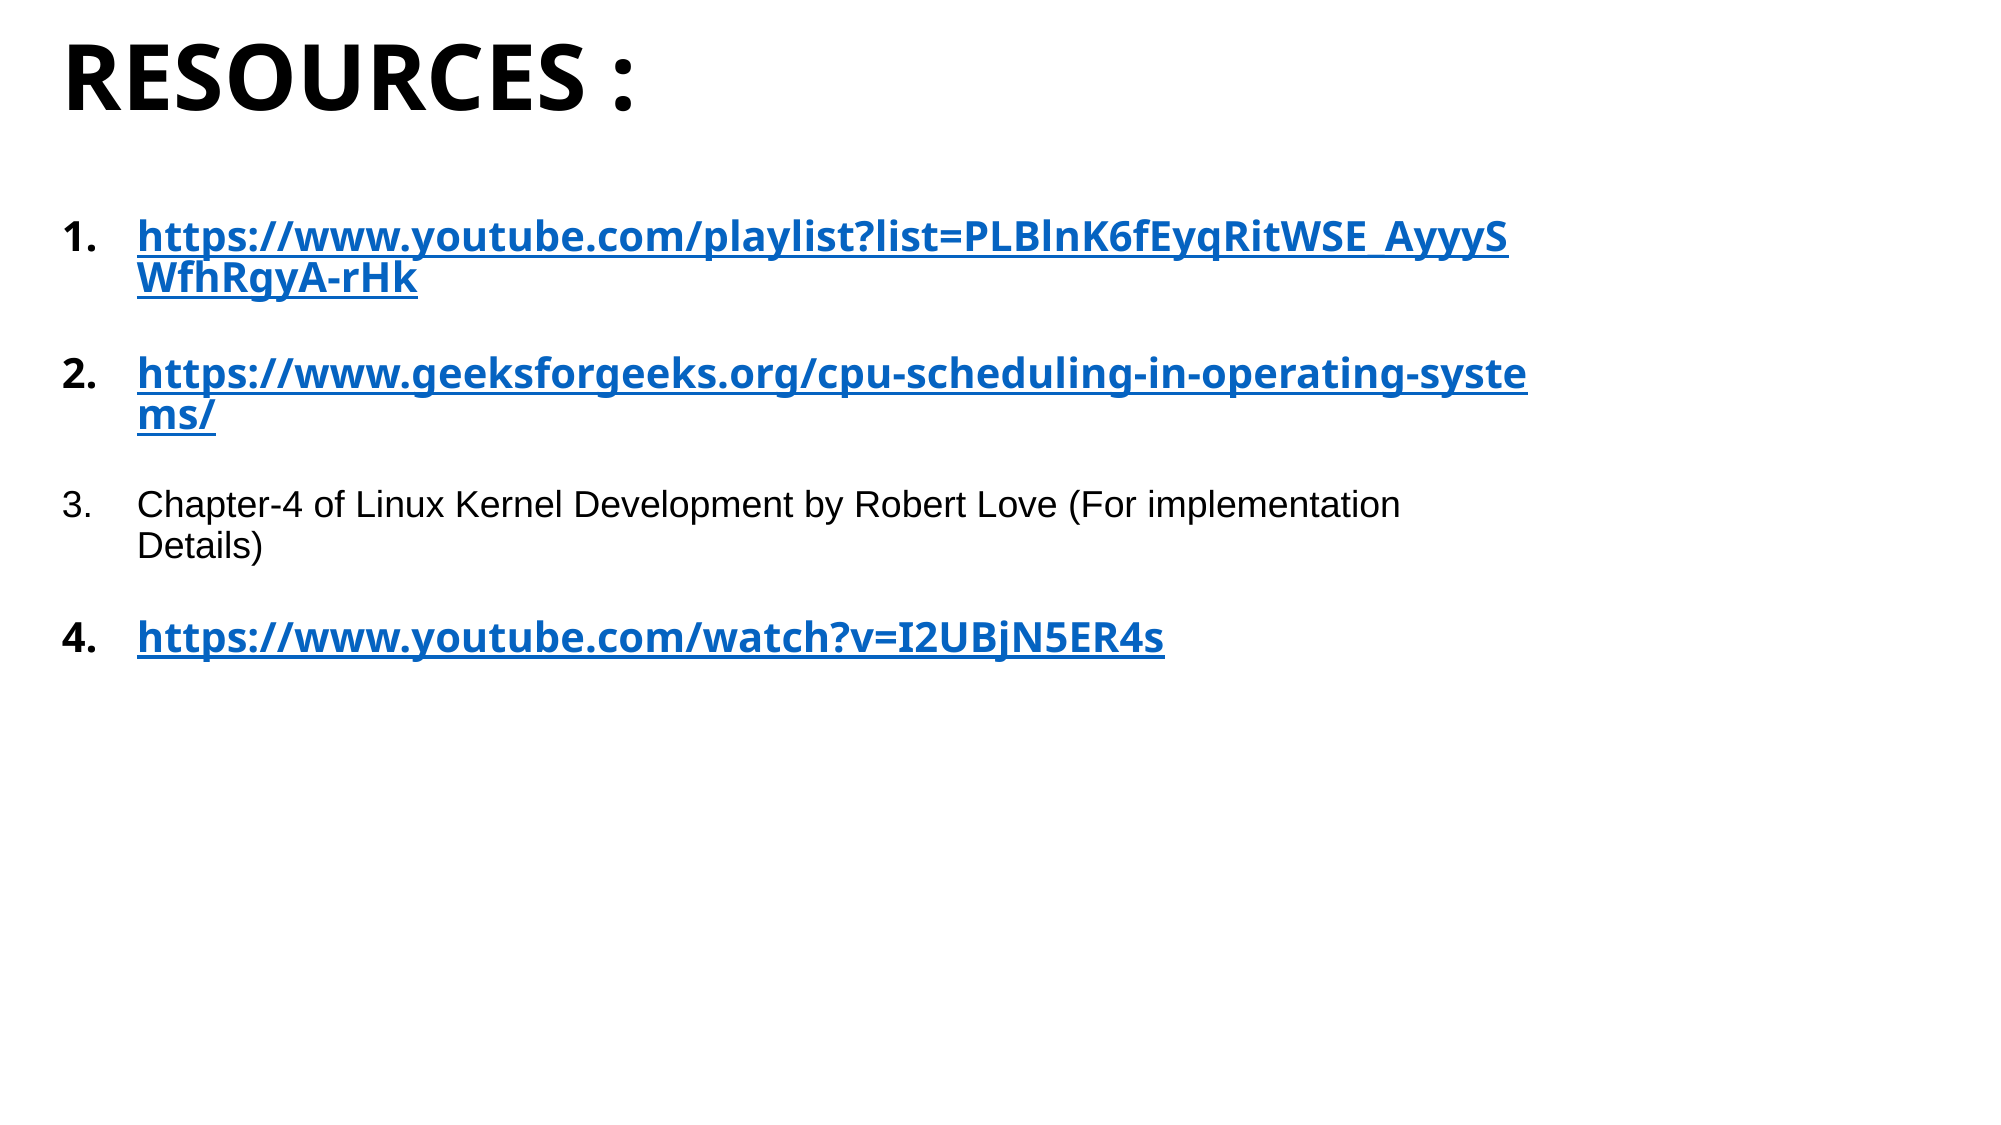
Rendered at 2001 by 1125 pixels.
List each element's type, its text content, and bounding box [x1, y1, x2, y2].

text_box RESOURCES : https://www.youtube.com/playlist?list=PLBlnK6fEyqRitWSE_AyyySWfhRgyA-rHk https://www.geeksforgeeks.org/cpu-scheduling-in-operating-systems/ Chapter-4 of Linux Kernel Development by Robert Love (For implementation Details) https://www.youtube.com/watch?v=I2UBjN5ER4s [47, 23, 1548, 196]
